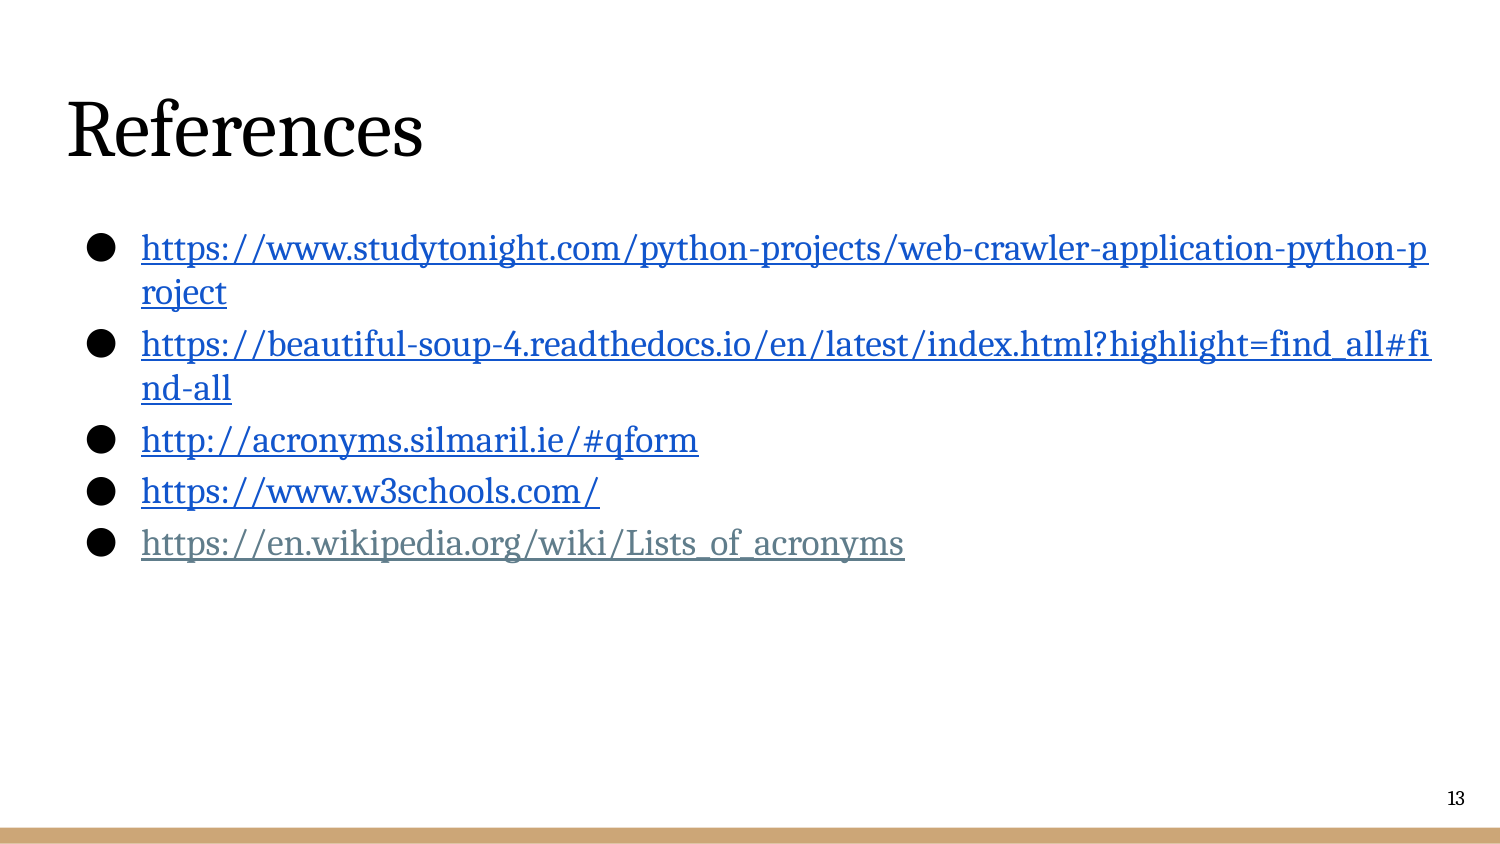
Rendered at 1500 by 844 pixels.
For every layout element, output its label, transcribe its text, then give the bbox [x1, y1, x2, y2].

title References [51, 51, 1449, 189]
list https://www.studytonight.com/python-projects/web-crawler-application-python-project https://beautiful-soup-4.readthedocs.io/en/latest/index.html?highlight=find_all#find-all http://acronyms.silmaril.ie/#qform https://www.w3schools.com/ https://en.wikipedia.org/wiki/Lists_of_acronyms [51, 200, 1449, 752]
slide_number ‹#› [1389, 764, 1480, 830]
